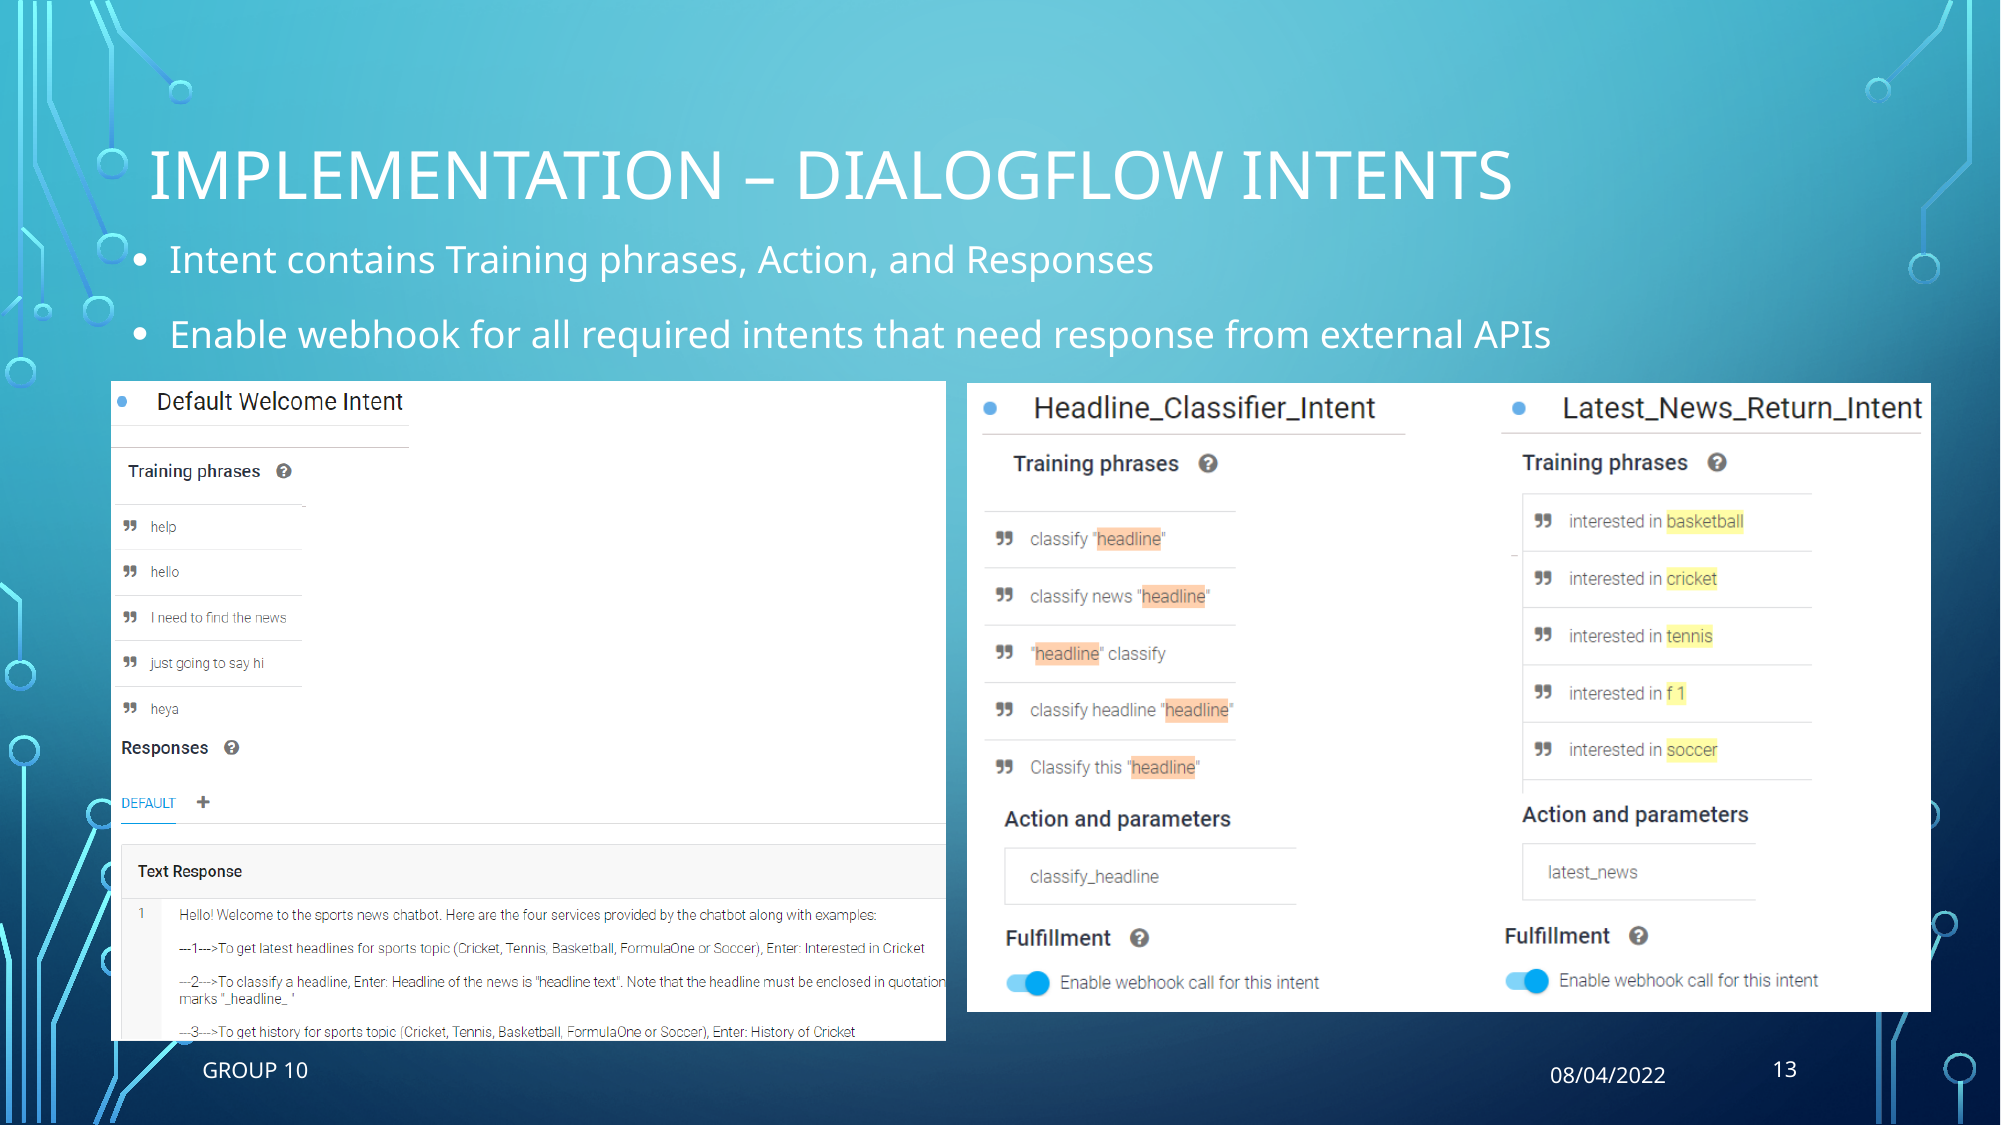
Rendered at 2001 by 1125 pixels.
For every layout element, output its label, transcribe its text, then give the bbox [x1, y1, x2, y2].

list Intent contains Training phrases, Action, and Responses Enable webhook for all required intents that need response from external APIs [116, 154, 1818, 418]
picture [966, 383, 1931, 1012]
footer Group 10 [187, 1040, 1211, 1100]
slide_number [1231, 1044, 1682, 1105]
title Implementation – DialogFlow Intents [134, 56, 1749, 154]
picture [111, 381, 946, 1041]
slide_number 13 [1685, 1040, 1813, 1100]
